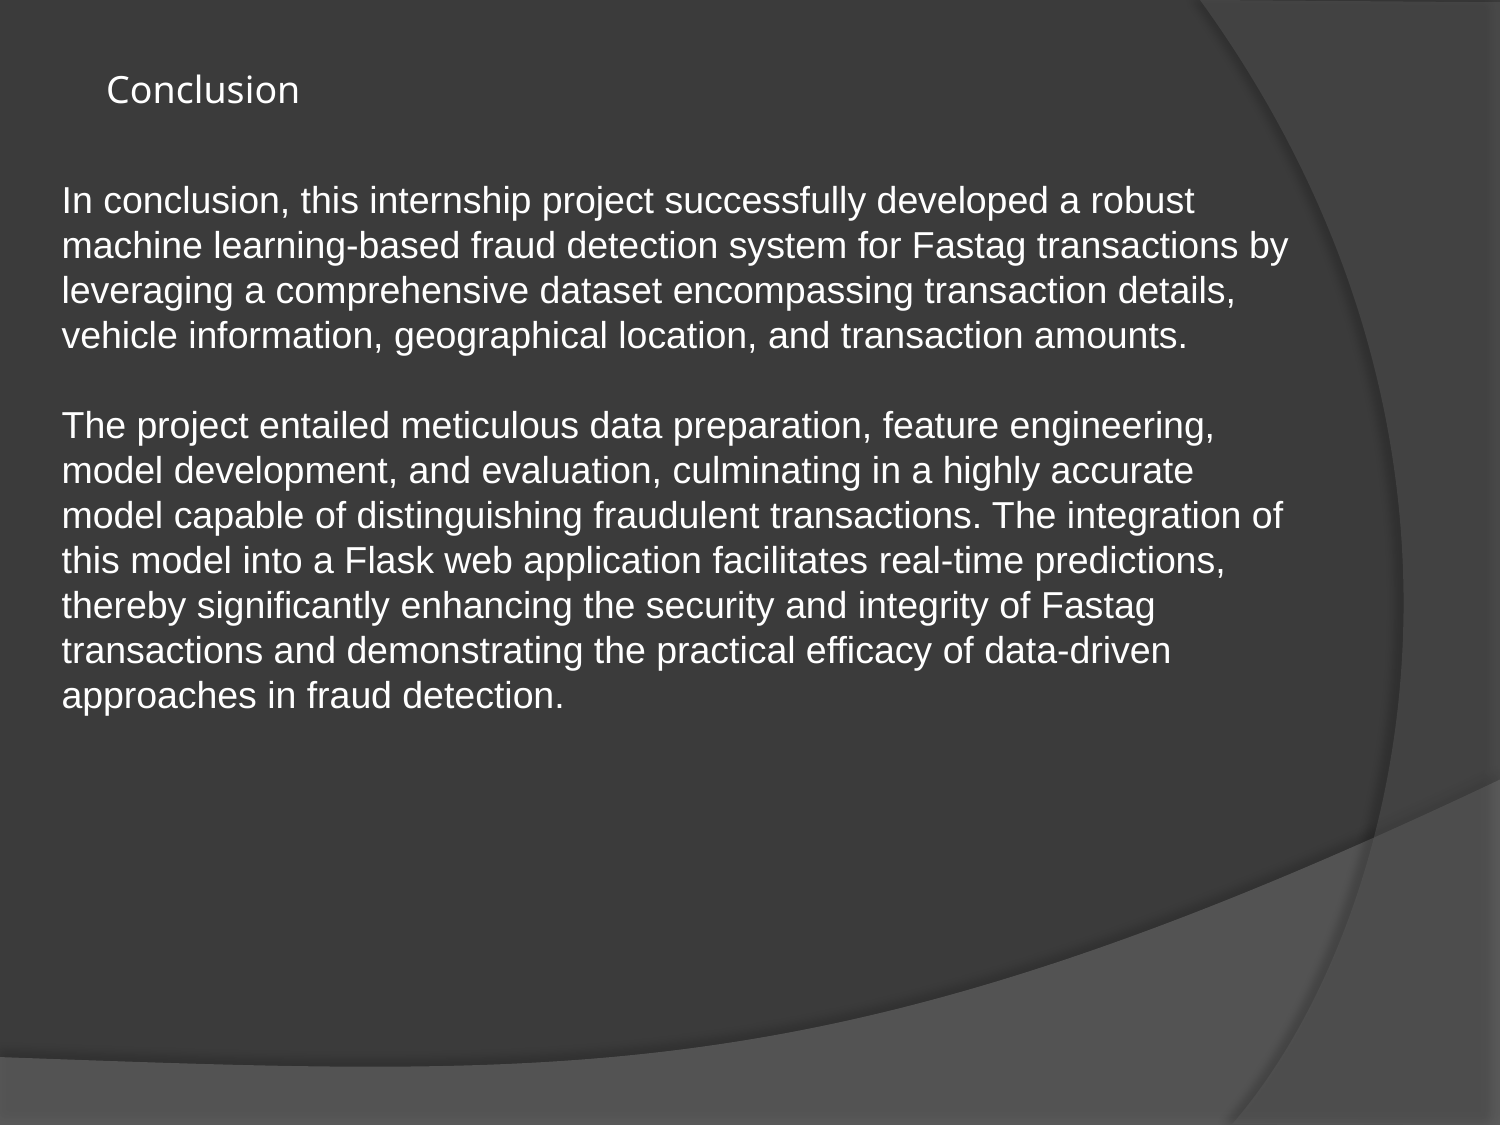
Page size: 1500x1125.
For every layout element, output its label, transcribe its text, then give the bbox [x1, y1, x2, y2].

text_box Conclusion [91, 58, 316, 119]
text_box In conclusion, this internship project successfully developed a robust machine learning-based fraud detection system for Fastag transactions by leveraging a comprehensive dataset encompassing transaction details, vehicle information, geographical location, and transaction amounts. The project entailed meticulous data preparation, feature engineering, model development, and evaluation, culminating in a highly accurate model capable of distinguishing fraudulent transactions. The integration of this model into a Flask web application facilitates real-time predictions, thereby significantly enhancing the security and integrity of Fastag transactions and demonstrating the practical efficacy of data-driven approaches in fraud detection. [46, 123, 1313, 723]
